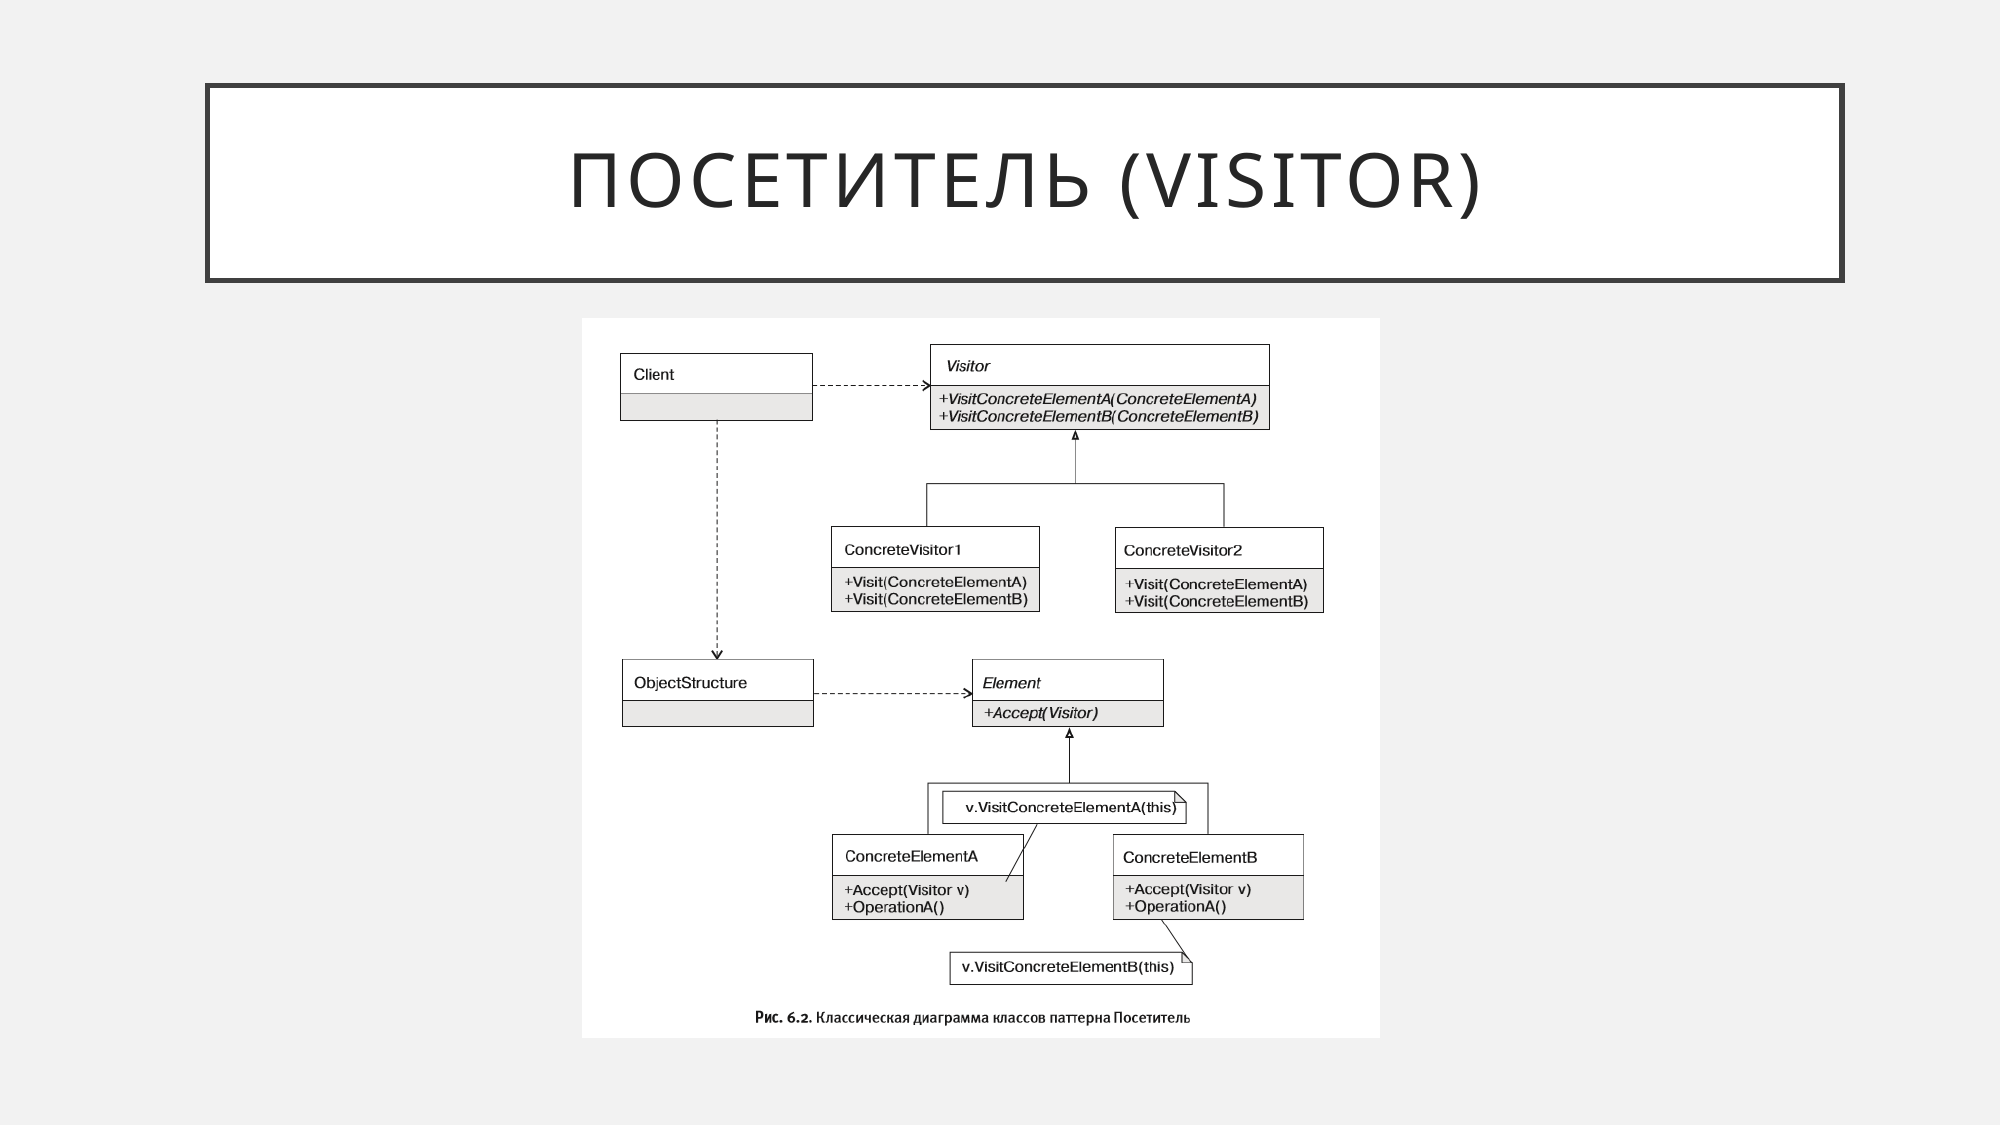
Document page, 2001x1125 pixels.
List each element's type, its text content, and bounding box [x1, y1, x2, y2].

title Посетитель (Visitor) [205, 83, 1845, 283]
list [582, 318, 1380, 1038]
